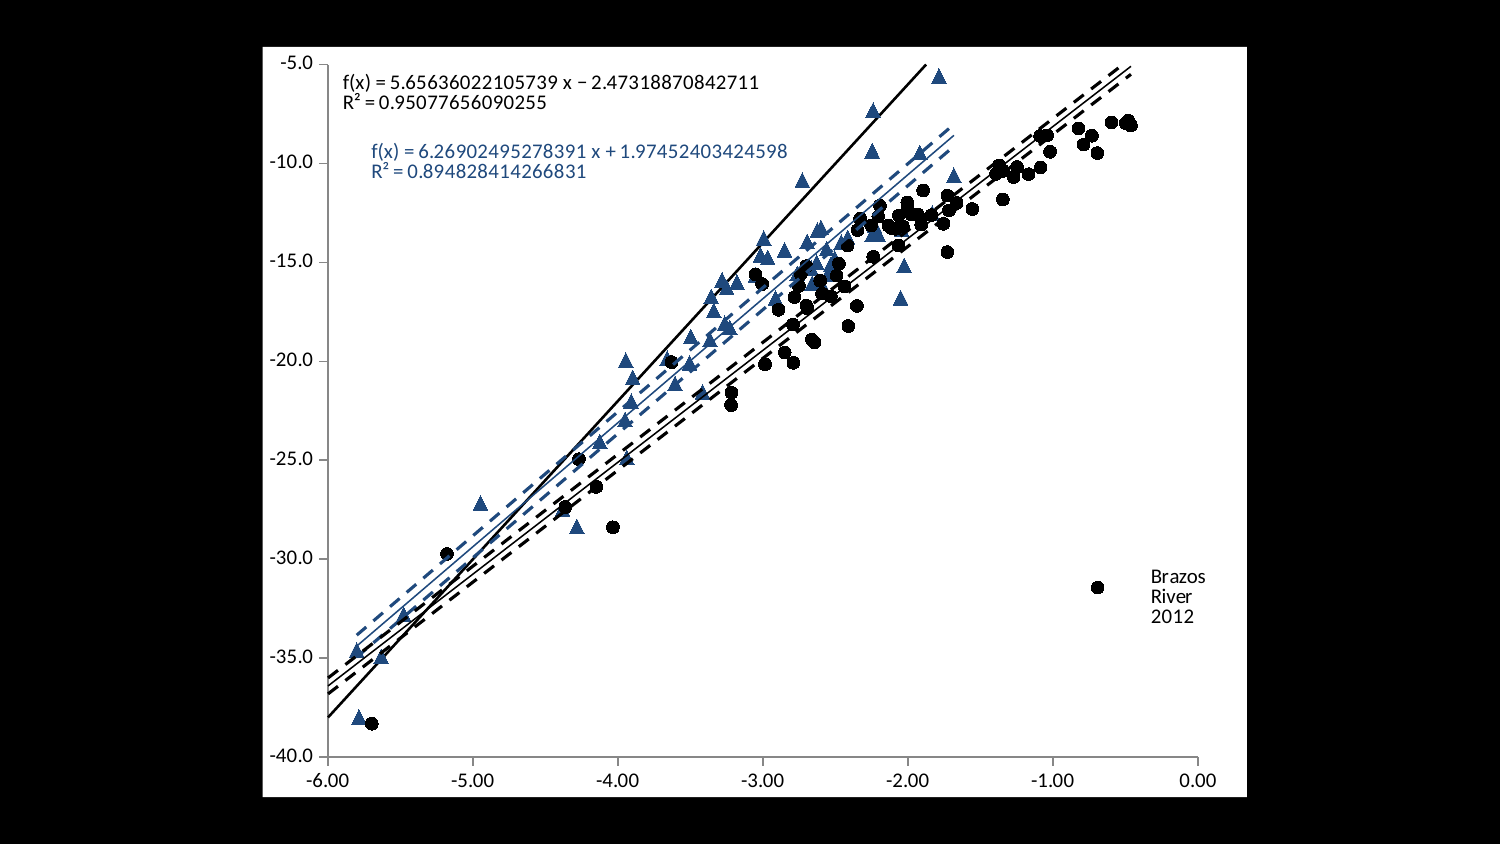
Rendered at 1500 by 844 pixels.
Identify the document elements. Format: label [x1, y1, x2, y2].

chart [262, 46, 1248, 798]
